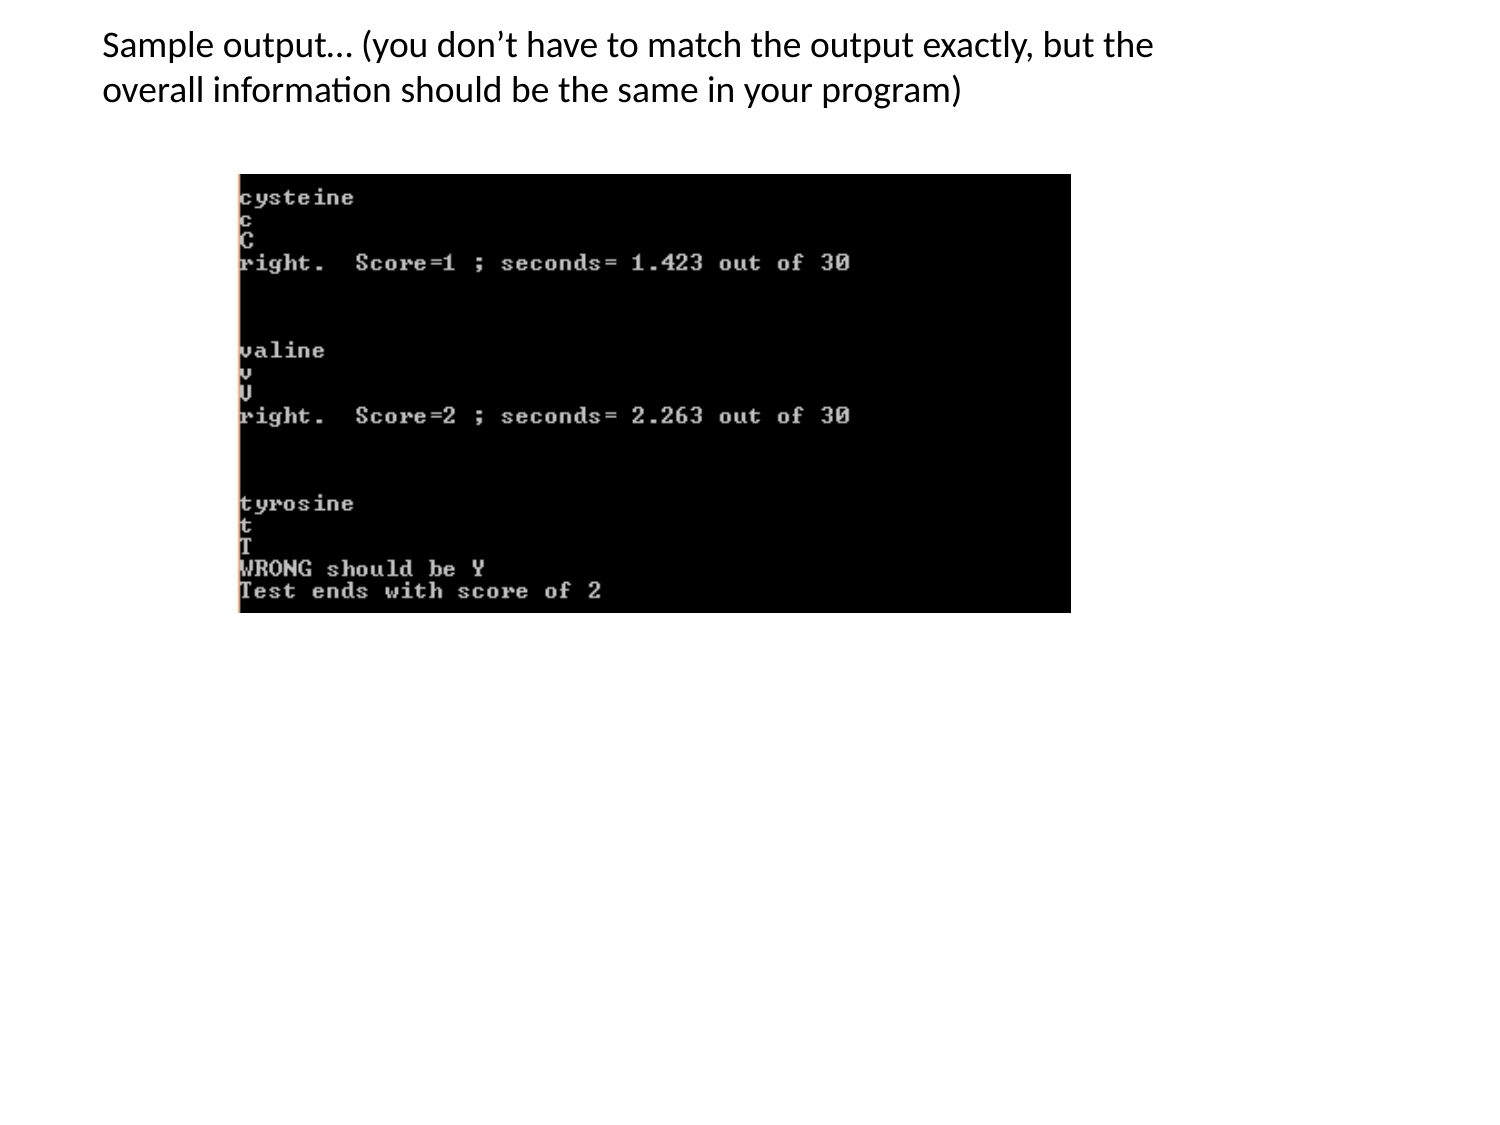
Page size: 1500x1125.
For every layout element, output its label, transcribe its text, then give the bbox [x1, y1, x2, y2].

picture [237, 174, 1071, 613]
text_box Sample output… (you don’t have to match the output exactly, but the overall information should be the same in your program) [87, 12, 1225, 118]
